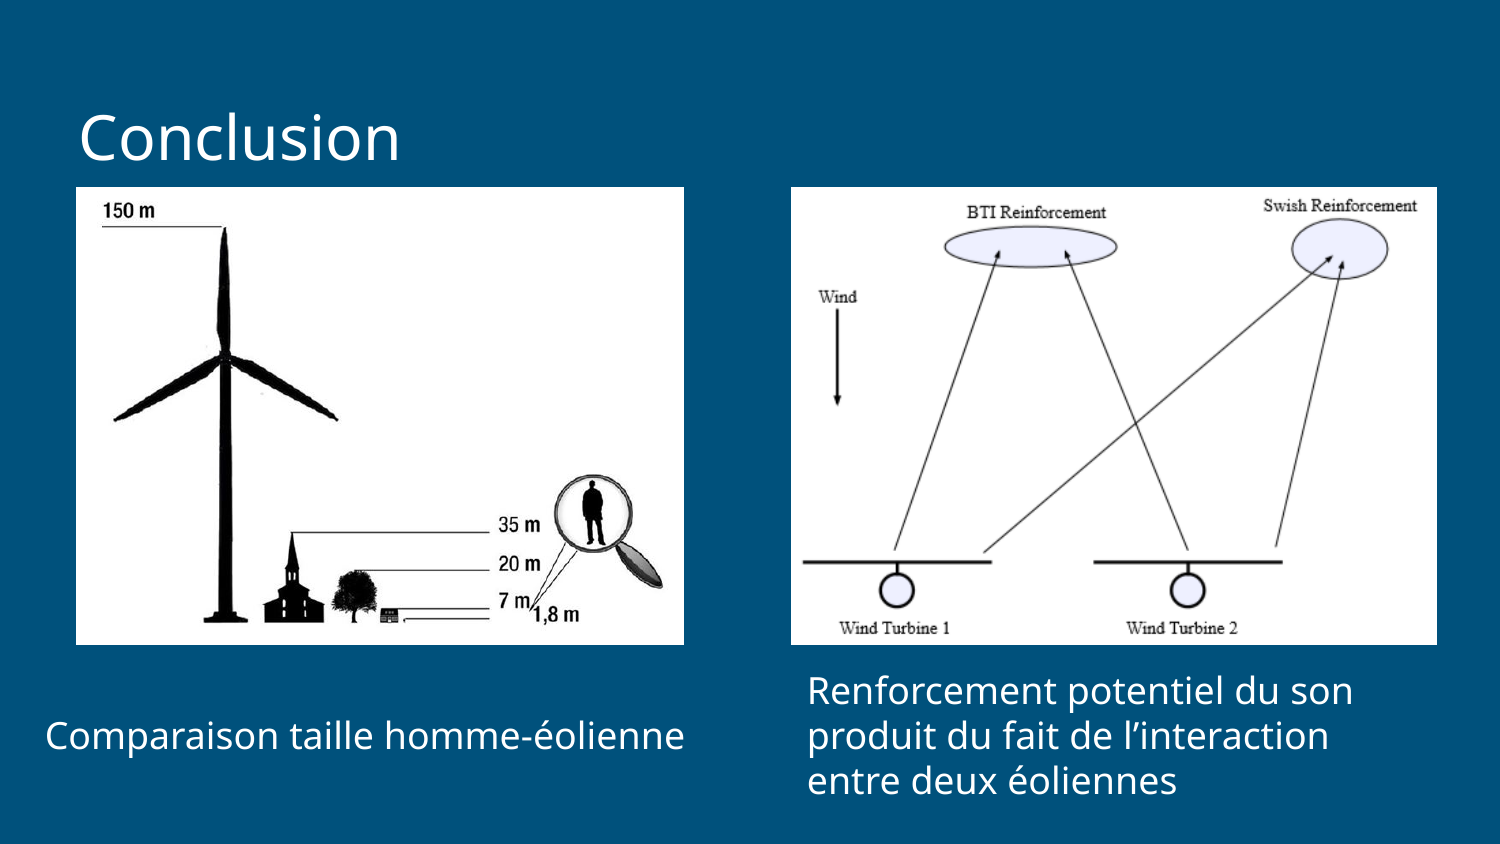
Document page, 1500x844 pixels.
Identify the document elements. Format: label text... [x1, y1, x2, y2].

list Comparaison taille homme-éolienne [29, 685, 760, 784]
picture [1031, 784, 1048, 794]
picture [809, 784, 825, 794]
list Renforcement potentiel du son produit du fait de l’interaction entre deux éoliennes [791, 685, 1437, 784]
picture [855, 784, 863, 794]
picture [980, 784, 995, 793]
picture [1073, 784, 1088, 794]
picture [913, 784, 930, 794]
picture [792, 188, 1436, 644]
title Conclusion [63, 75, 1437, 188]
picture [958, 784, 974, 794]
picture [879, 676, 888, 685]
picture [882, 784, 897, 794]
picture [1162, 784, 1175, 794]
picture [1010, 784, 1025, 794]
picture [77, 188, 683, 644]
picture [936, 784, 951, 794]
picture [811, 678, 827, 685]
picture [1116, 680, 1124, 685]
picture [1174, 680, 1182, 685]
picture [1047, 680, 1055, 685]
picture [1141, 784, 1156, 794]
